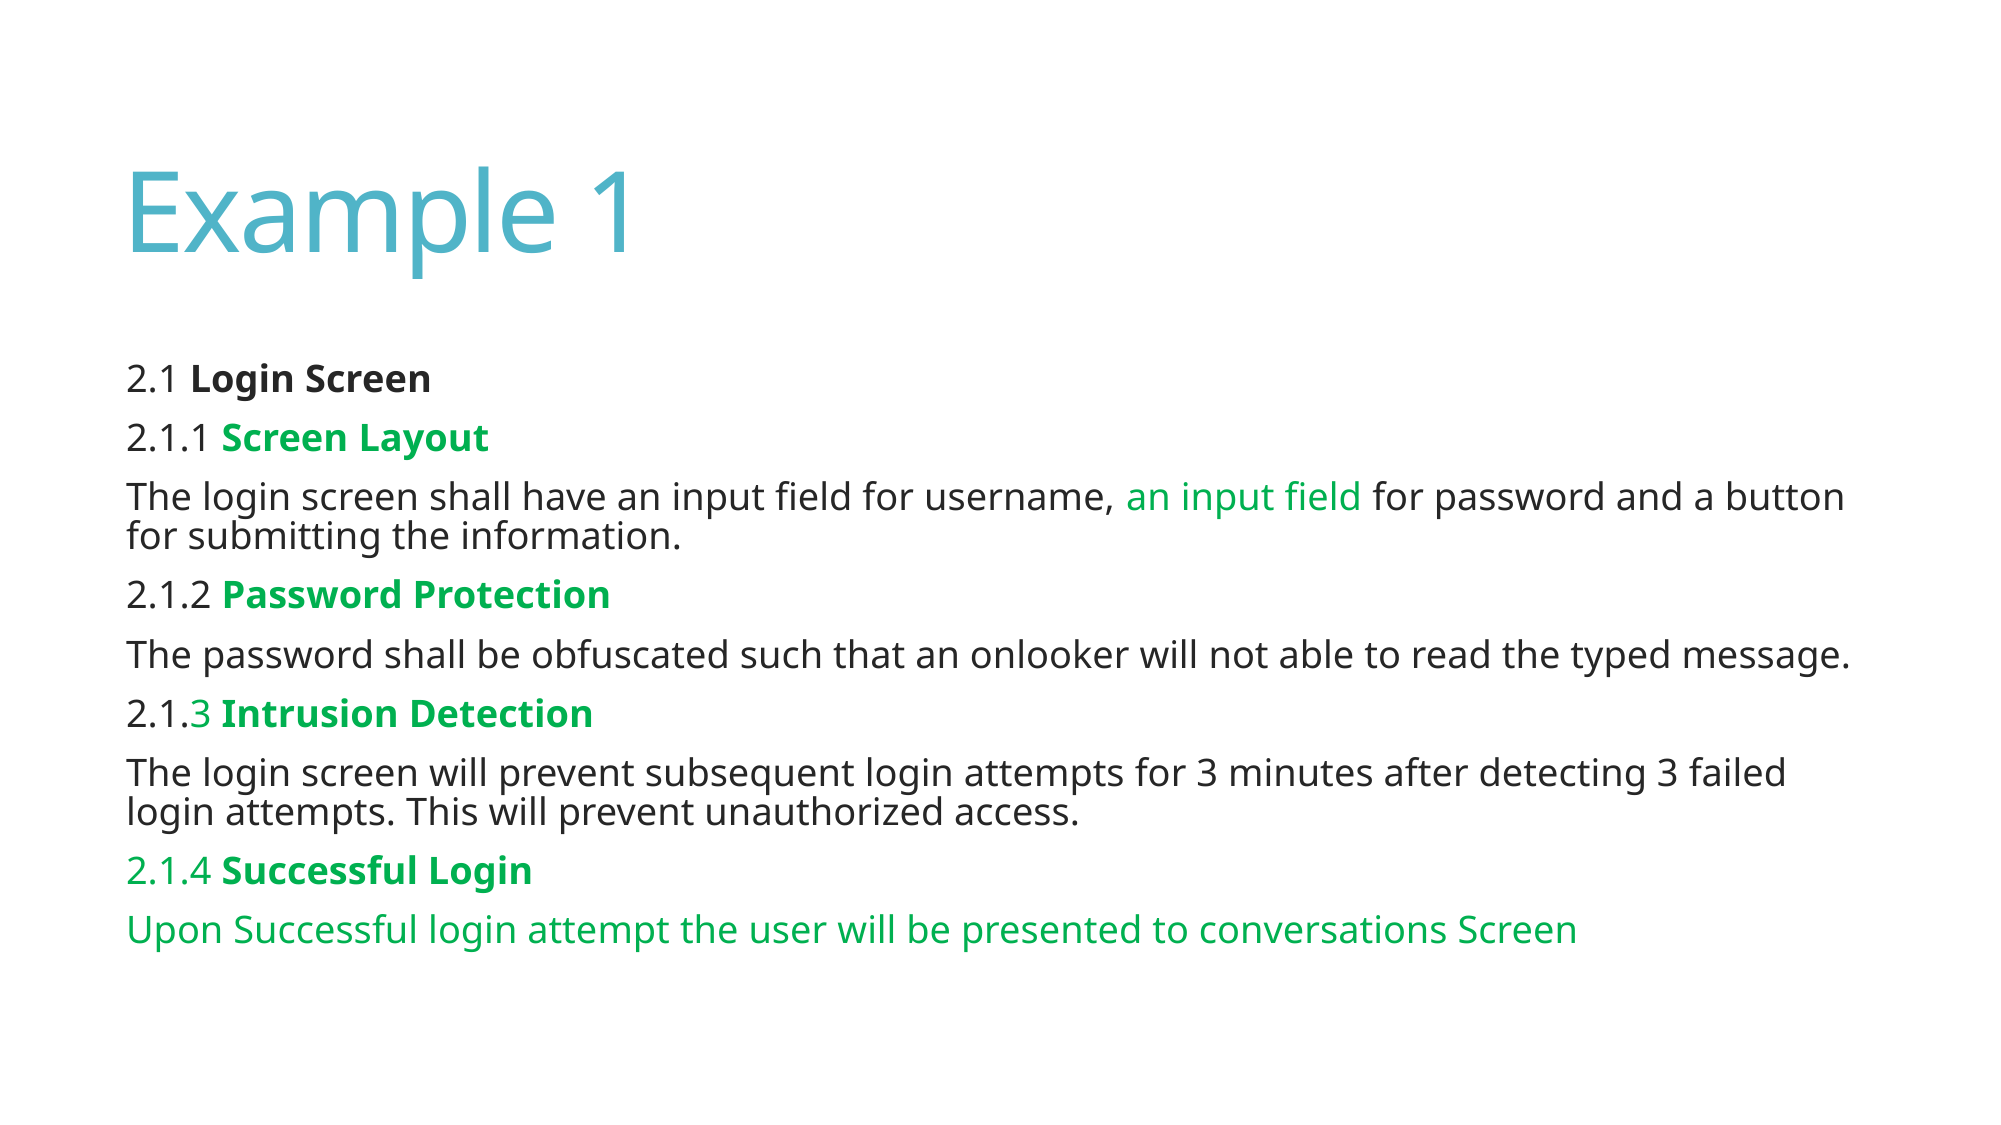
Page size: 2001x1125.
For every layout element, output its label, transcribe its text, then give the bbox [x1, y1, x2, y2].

title Example 1 [107, 81, 1875, 354]
list 2.1 Login Screen 2.1.1 Screen Layout The login screen shall have an input field for username, an input field for password and a button for submitting the information. 2.1.2 Password Protection The password shall be obfuscated such that an onlooker will not able to read the typed message. 2.1.3 Intrusion Detection The login screen will prevent subsequent login attempts for 3 minutes after detecting 3 failed login attempts. This will prevent unauthorized access. 2.1.4 Successful Login Upon Successful login attempt the user will be presented to conversations Screen [110, 353, 1875, 972]
